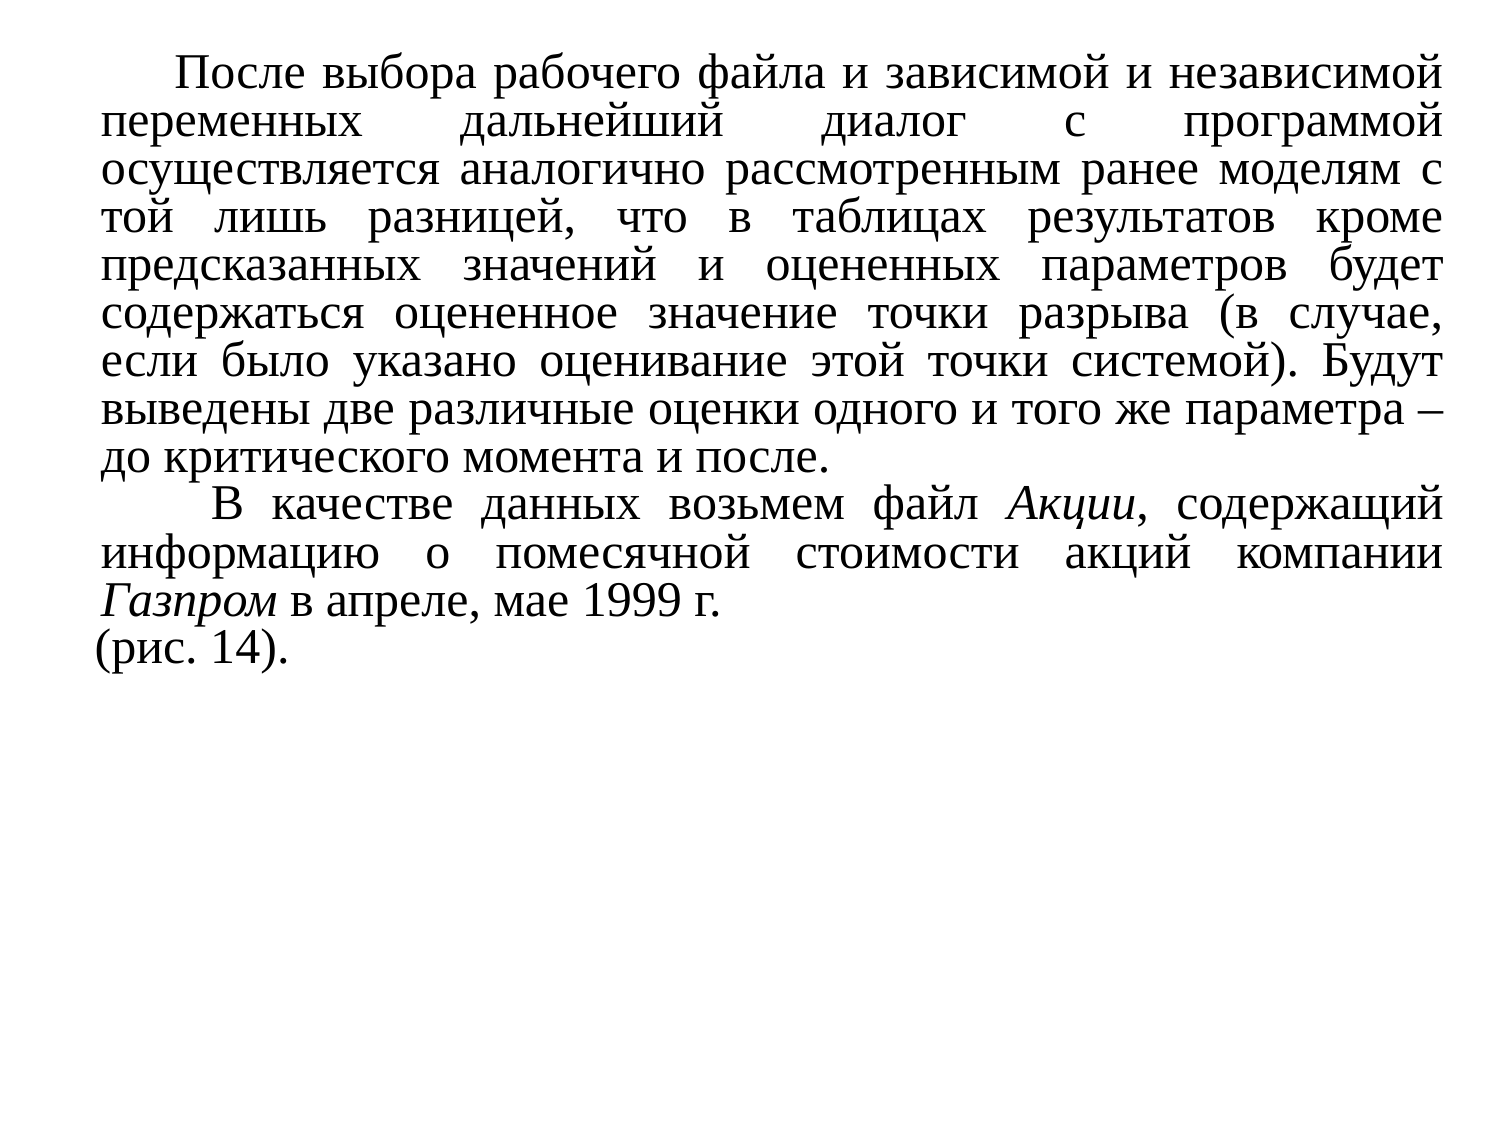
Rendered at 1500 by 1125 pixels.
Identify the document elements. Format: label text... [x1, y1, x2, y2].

list После выбора рабочего файла и зависимой и независимой переменных дальнейший диалог с программой осуществляется аналогично рассмотренным ранее моделям с той лишь разницей, что в таблицах результатов кроме предсказанных значений и оцененных параметров будет содержаться оцененное значение точки разрыва (в случае, если было указано оценивание этой точки системой). Будут выведены две различные оценки одного и того же параметра – до критического момента и после. В качестве данных возьмем файл Акции, содержащий информацию о помесячной стоимости акций компании Газпром в апреле, мае 1999 г. (рис. 14). [29, 42, 1459, 705]
